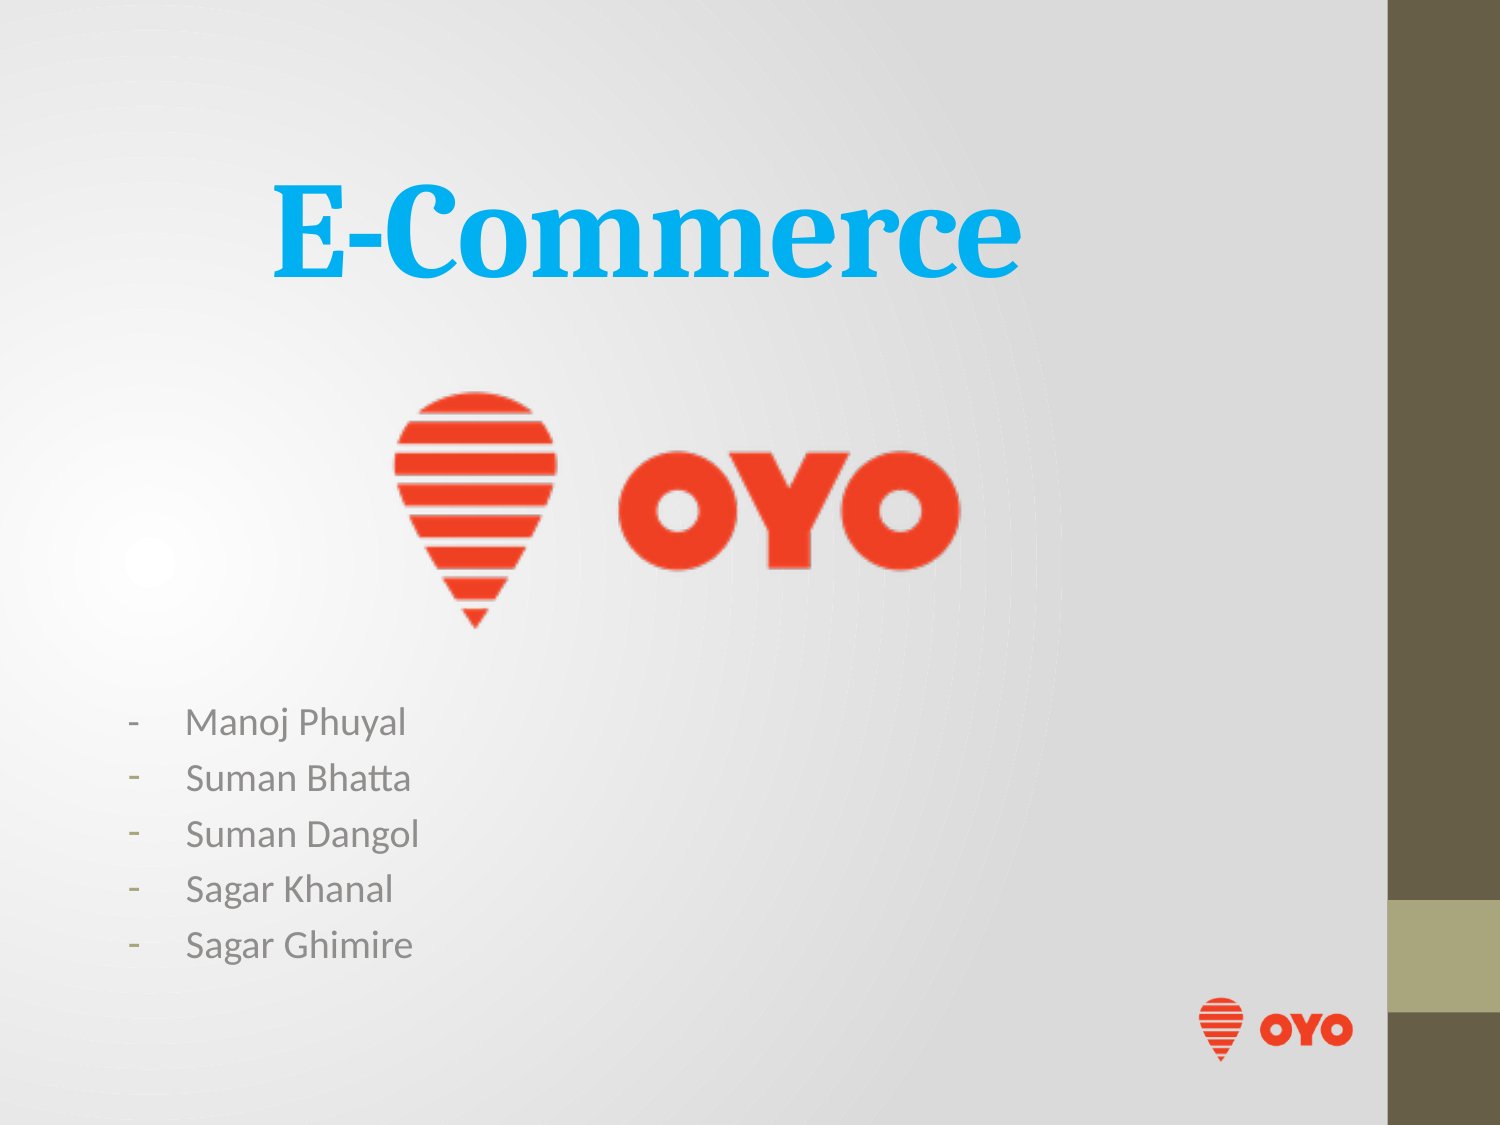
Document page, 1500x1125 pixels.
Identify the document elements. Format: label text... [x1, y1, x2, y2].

picture [311, 124, 1051, 863]
picture [1176, 924, 1378, 1125]
subtitle - Manoj Phuyal Suman Bhatta Suman Dangol Sagar Khanal Sagar Ghimire [112, 687, 1396, 975]
title E-Commerce [255, 71, 1088, 313]
